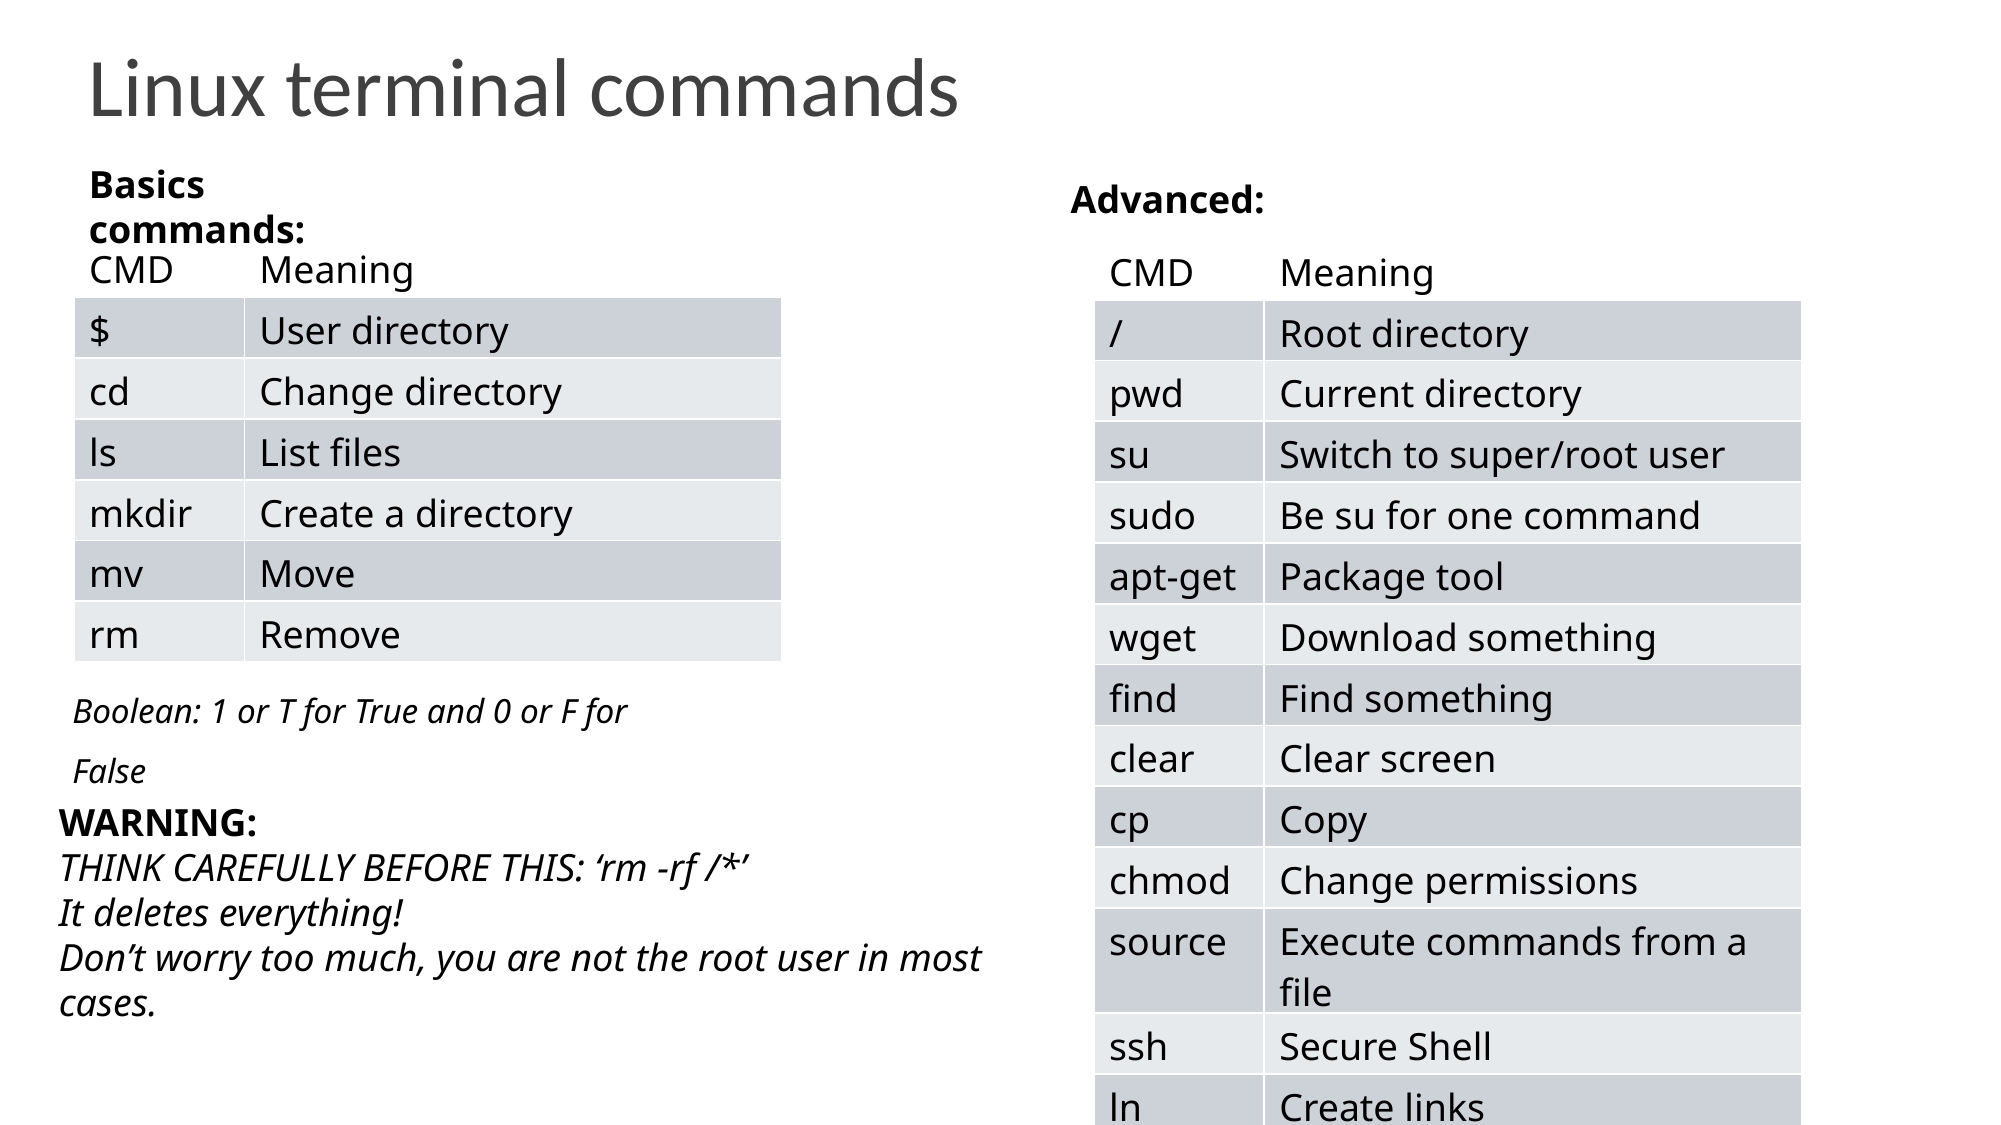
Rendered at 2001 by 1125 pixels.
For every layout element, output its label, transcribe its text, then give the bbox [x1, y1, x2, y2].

table_cell su [1095, 422, 1263, 481]
table_cell Create a directory [245, 481, 781, 540]
table_cell ls [75, 420, 244, 479]
table_cell Move [245, 541, 781, 600]
text_box WARNING: THINK CAREFULLY BEFORE THIS: ‘rm -rf /*’ It deletes everything! Don’t worry too much, you are not the root user in most cases. [43, 791, 1044, 1031]
text_box Advanced: [1055, 168, 1311, 229]
table_cell Execute commands from a file [1265, 909, 1801, 1012]
table_cell cd [75, 359, 244, 418]
table_cell Root directory [1265, 301, 1801, 360]
table_cell cp [1095, 787, 1263, 846]
table_cell mkdir [75, 481, 244, 540]
table_cell Change directory [245, 359, 781, 418]
table_cell User directory [245, 298, 781, 357]
table_cell source [1095, 909, 1263, 1012]
table_header Meaning [1265, 240, 1801, 299]
table_cell pwd [1095, 361, 1263, 420]
table_header CMD [75, 259, 244, 296]
table_cell Change permissions [1265, 848, 1801, 907]
table_cell / [1095, 301, 1263, 360]
table_cell Clear screen [1265, 726, 1801, 785]
table_header Meaning [245, 237, 781, 296]
text_box Boolean: 1 or T for True and 0 or F for False [57, 663, 679, 798]
table_cell sudo [1095, 483, 1263, 542]
table_cell mv [75, 541, 244, 600]
text_box Linux terminal commands [74, 25, 1733, 141]
table_cell chmod [1095, 848, 1263, 907]
table_cell Remove [245, 602, 781, 661]
table_cell Be su for one command [1265, 483, 1801, 542]
table_cell Secure Shell [1265, 1014, 1801, 1073]
table_cell Switch to super/root user [1265, 422, 1801, 481]
table_cell Copy [1265, 787, 1801, 846]
table_cell Find something [1265, 665, 1801, 725]
table_cell Package tool [1265, 544, 1801, 603]
table_cell ssh [1095, 1014, 1263, 1073]
table_cell ln [1095, 1075, 1263, 1125]
table_cell List files [245, 420, 781, 479]
table_cell find [1095, 665, 1263, 725]
table_cell wget [1095, 605, 1263, 664]
table_header CMD [1095, 240, 1263, 299]
table_cell rm [75, 602, 244, 661]
table_cell apt-get [1095, 544, 1263, 603]
table_cell clear [1095, 726, 1263, 785]
table_cell Download something [1265, 605, 1801, 664]
table_cell Create links [1265, 1075, 1801, 1125]
table_cell Current directory [1265, 361, 1801, 420]
text_box Basics commands: [74, 154, 429, 259]
table_cell $ [75, 298, 244, 357]
